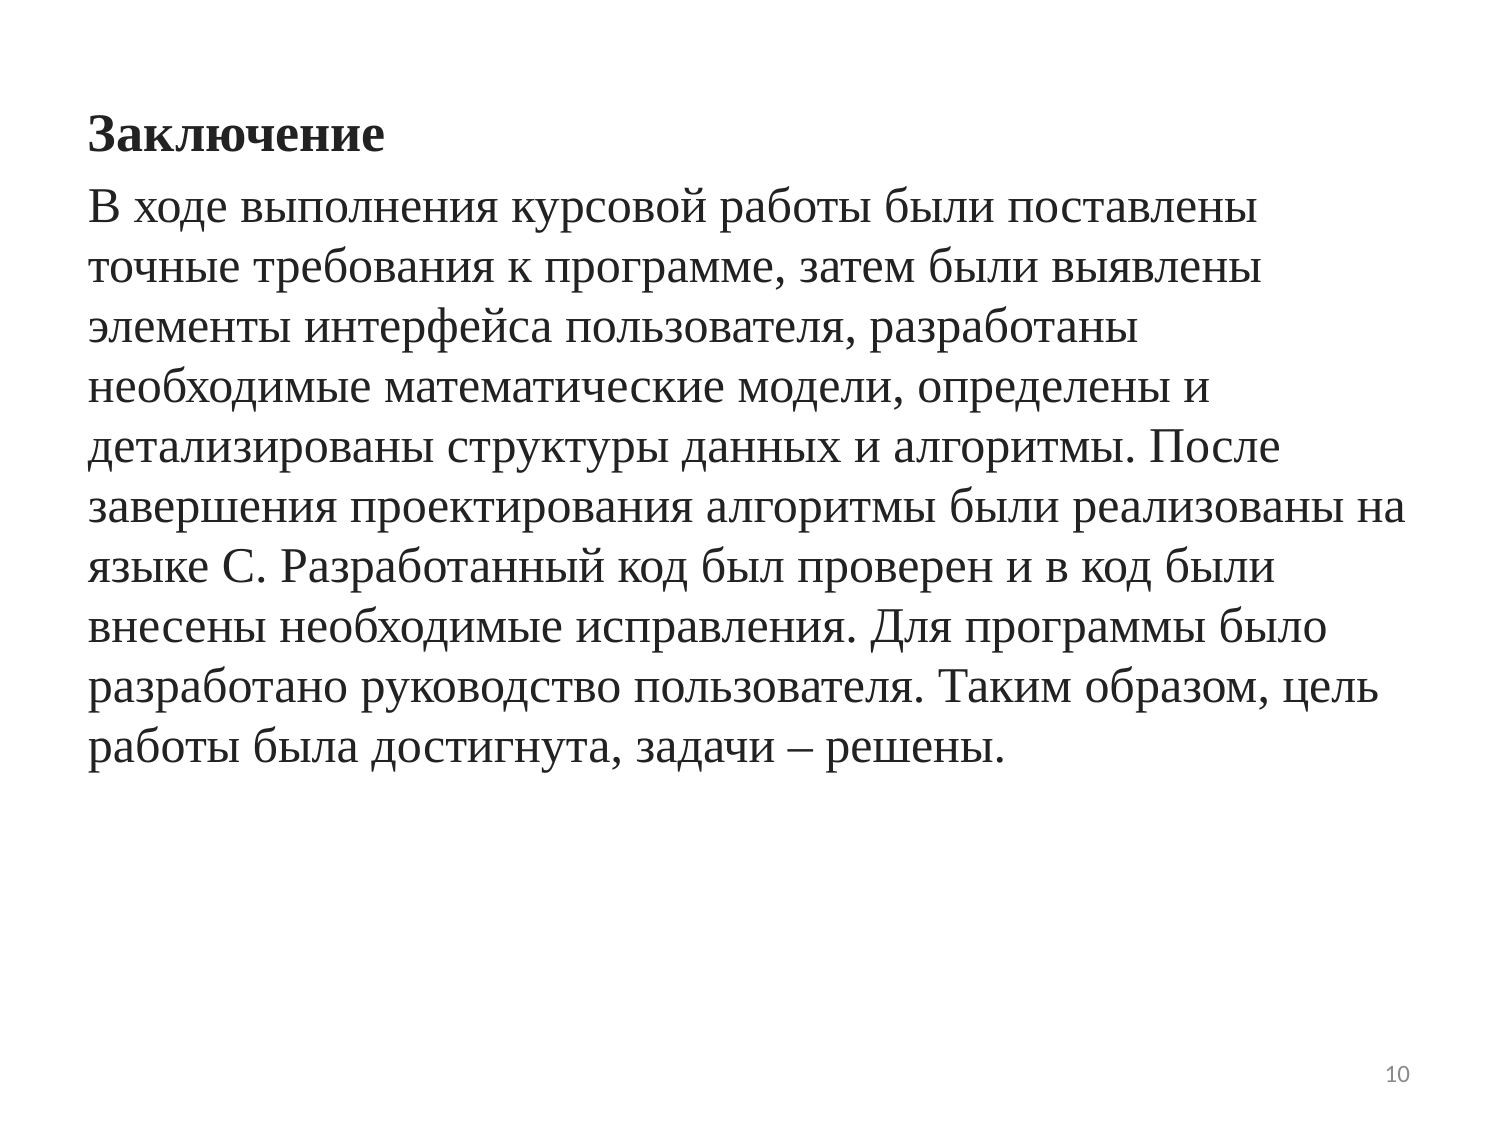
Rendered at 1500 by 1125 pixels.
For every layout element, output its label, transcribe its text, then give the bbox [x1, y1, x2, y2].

slide_number 10 [1074, 1042, 1425, 1103]
list Заключение В ходе выполнения курсовой работы были поставлены точные требования к программе, затем были выявлены элементы интерфейса пользователя, разработаны необходимые математические модели, определены и детализированы структуры данных и алгоритмы. После завершения проектирования алгоритмы были реализованы на языке С. Разработанный код был проверен и в код были внесены необходимые исправления. Для программы было разработано руководство пользователя. Таким образом, цель работы была достигнута, задачи – решены. [72, 90, 1423, 1043]
